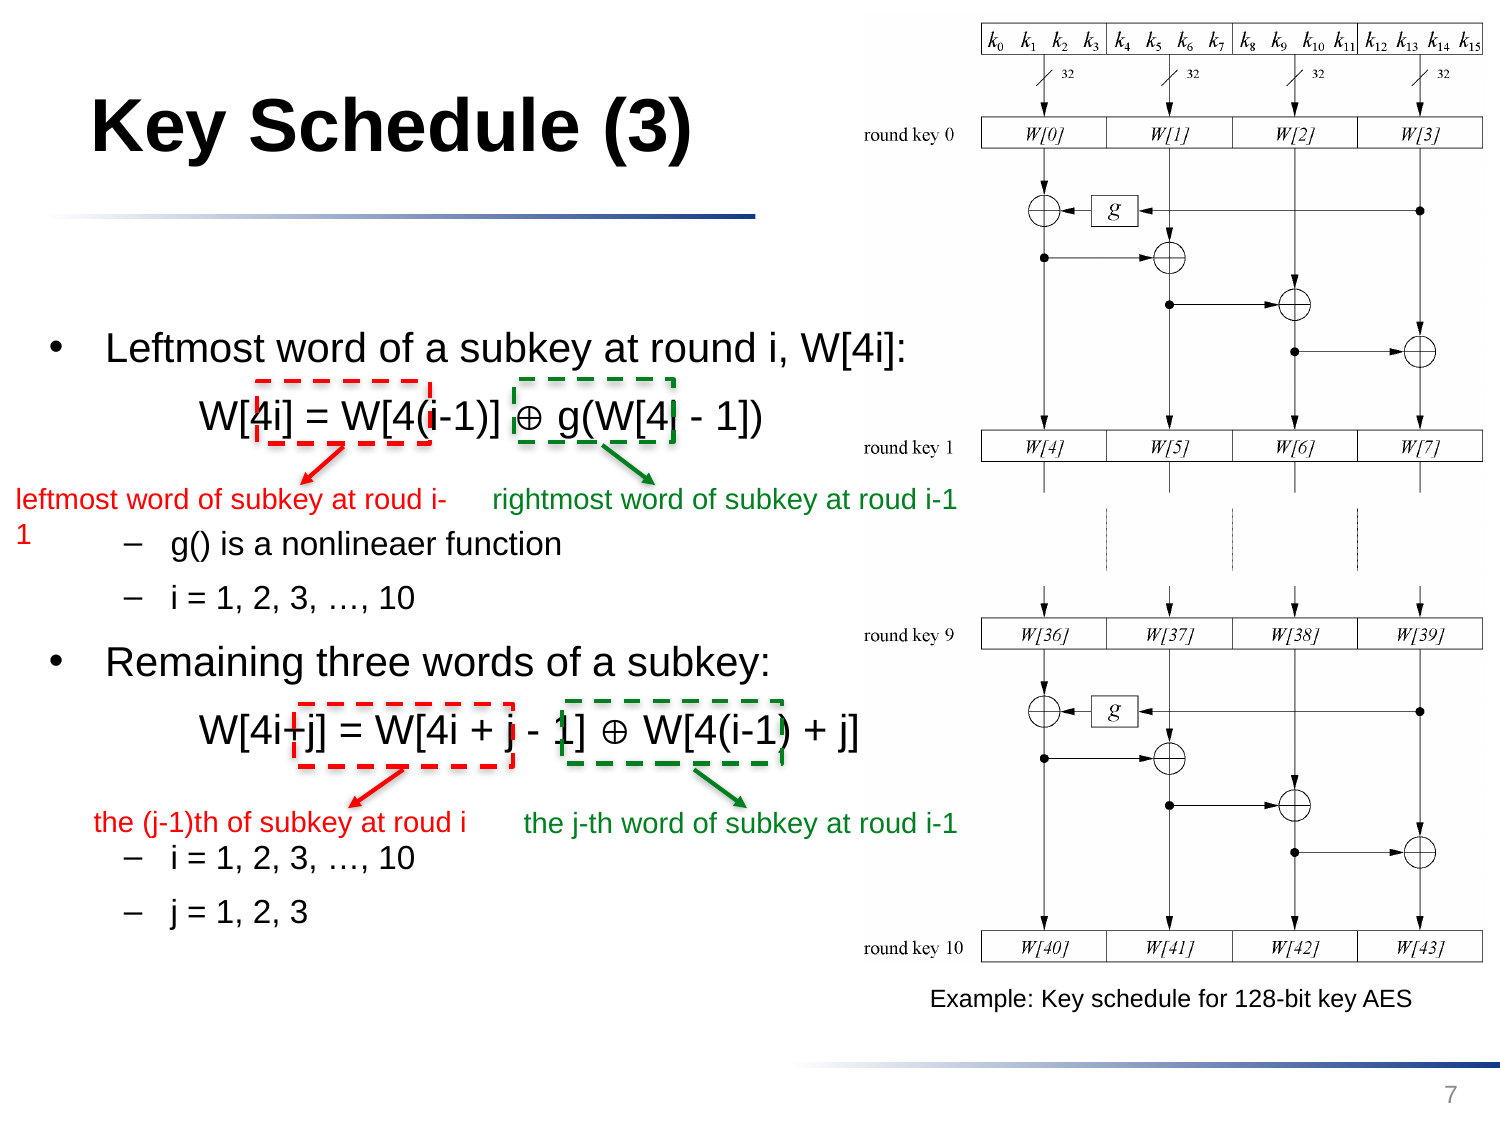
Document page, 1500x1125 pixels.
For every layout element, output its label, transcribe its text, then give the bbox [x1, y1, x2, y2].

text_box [477, 378, 974, 524]
title Key Schedule (3) [75, 27, 859, 215]
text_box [0, 380, 474, 524]
list Leftmost word of a subkey at round i, W[4i]: W[4i] = W[4(i-1)]  g(W[4i - 1]) g() is a nonlineaer function i = 1, 2, 3, …, 10 Remaining three words of a subkey: W[4i+j] = W[4i + j - 1]  W[4(i-1) + j] i = 1, 2, 3, …, 10 j = 1, 2, 3 [33, 531, 925, 1046]
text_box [78, 703, 504, 847]
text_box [508, 700, 986, 848]
list Leftmost word of a subkey at round i, W[4i]: W[4i] = W[4(i-1)]  g(W[4i - 1]) g() is a nonlineaer function i = 1, 2, 3, …, 10 Remaining three words of a subkey: W[4i+j] = W[4i + j - 1]  W[4(i-1) + j] i = 1, 2, 3, …, 10 j = 1, 2, 3 [33, 303, 859, 379]
picture [864, 0, 1500, 963]
slide_number 7 [1123, 1064, 1474, 1124]
text_box Example: Key schedule for 128-bit key AES [925, 975, 1470, 1021]
